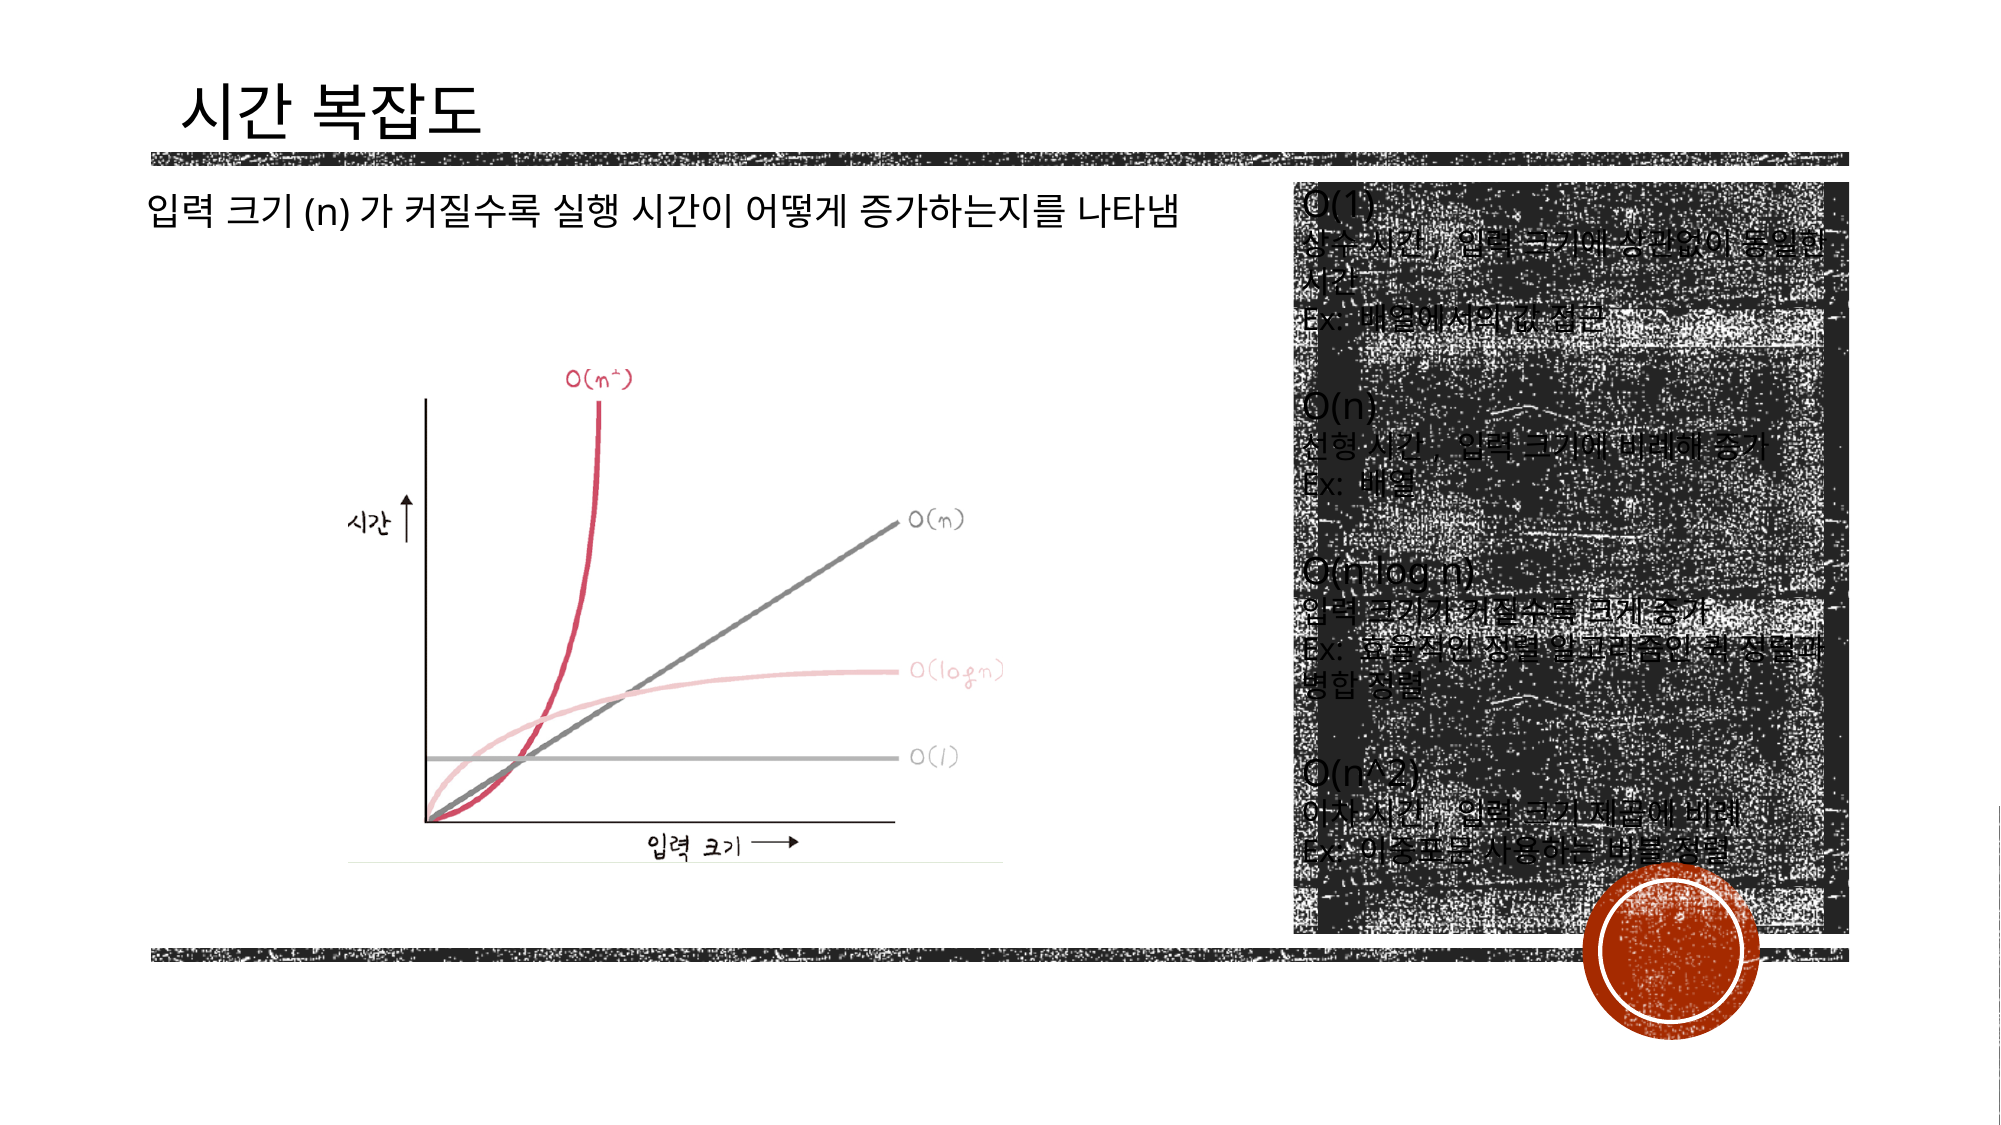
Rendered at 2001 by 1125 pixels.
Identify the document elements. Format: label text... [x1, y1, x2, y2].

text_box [1586, 670, 1757, 842]
text_box [150, 151, 1850, 166]
picture [348, 369, 1003, 863]
text_box O(1) 상수 시간, 입력 크기에 상관없이 동일한 시간 Ex: 배열에서의 값 접근 O(n) 선형 시간, 입력 크기에 비례해 증가 Ex: 배열 O(n log n) 입력 크기가 커질수록 크게 증가 Ex: 효율적인 정렬 알고리즘인 퀵 정렬과 병합 정렬 O(n^2) 이차 시간, 입력 크기 제곱에 비례 Ex: 이중포문 사용하는 버블 정렬 [1286, 172, 1868, 1125]
text_box [0, 0, 2000, 1125]
text_box 시간 복잡도 [164, 65, 500, 155]
text_box 입력 크기(n)가 커질수록 실행 시간이 어떻게 증가하는지를 나타냄 [132, 180, 1276, 375]
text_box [1584, 864, 1758, 1038]
text_box [150, 947, 1286, 962]
